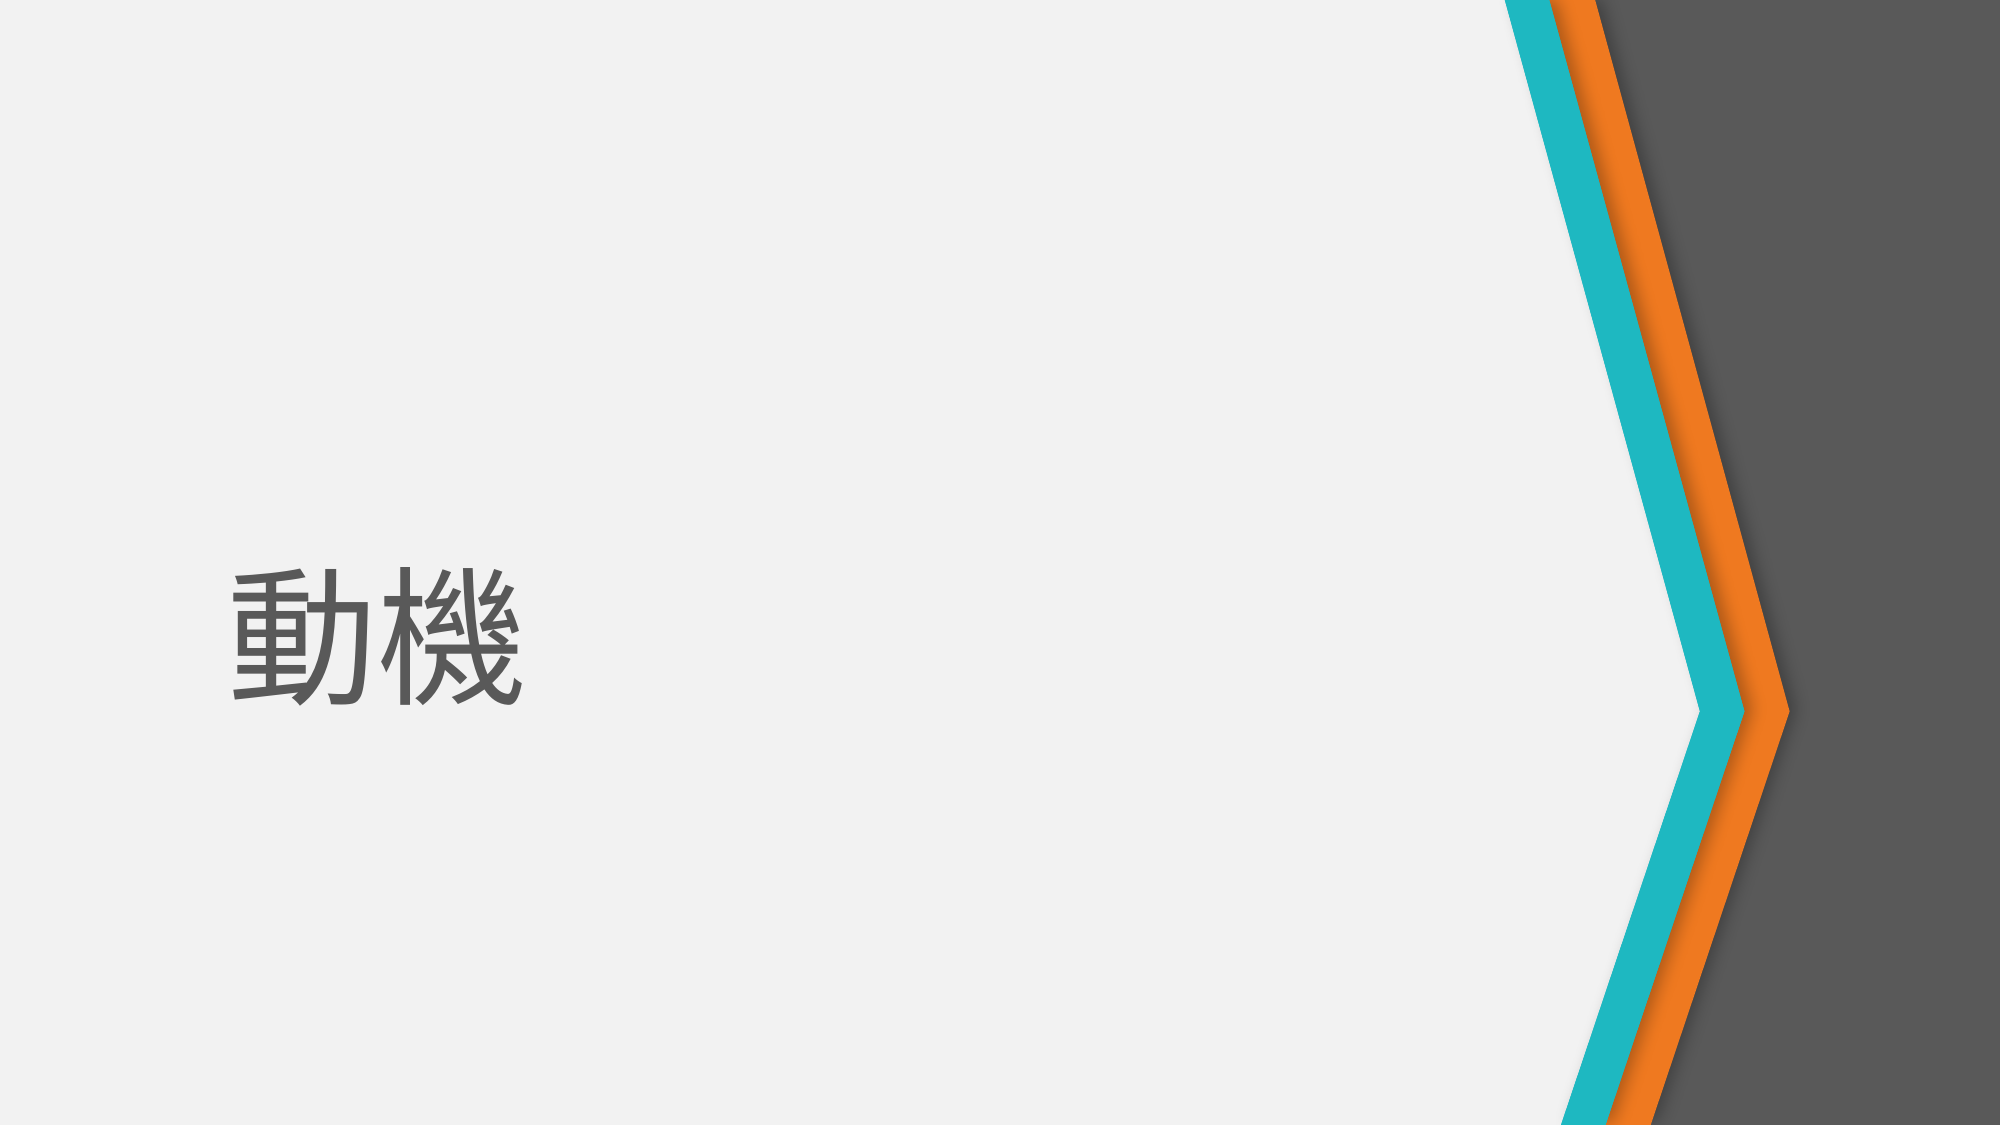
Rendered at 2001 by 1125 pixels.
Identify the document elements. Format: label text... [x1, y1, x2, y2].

title 動機 [212, 478, 1533, 734]
